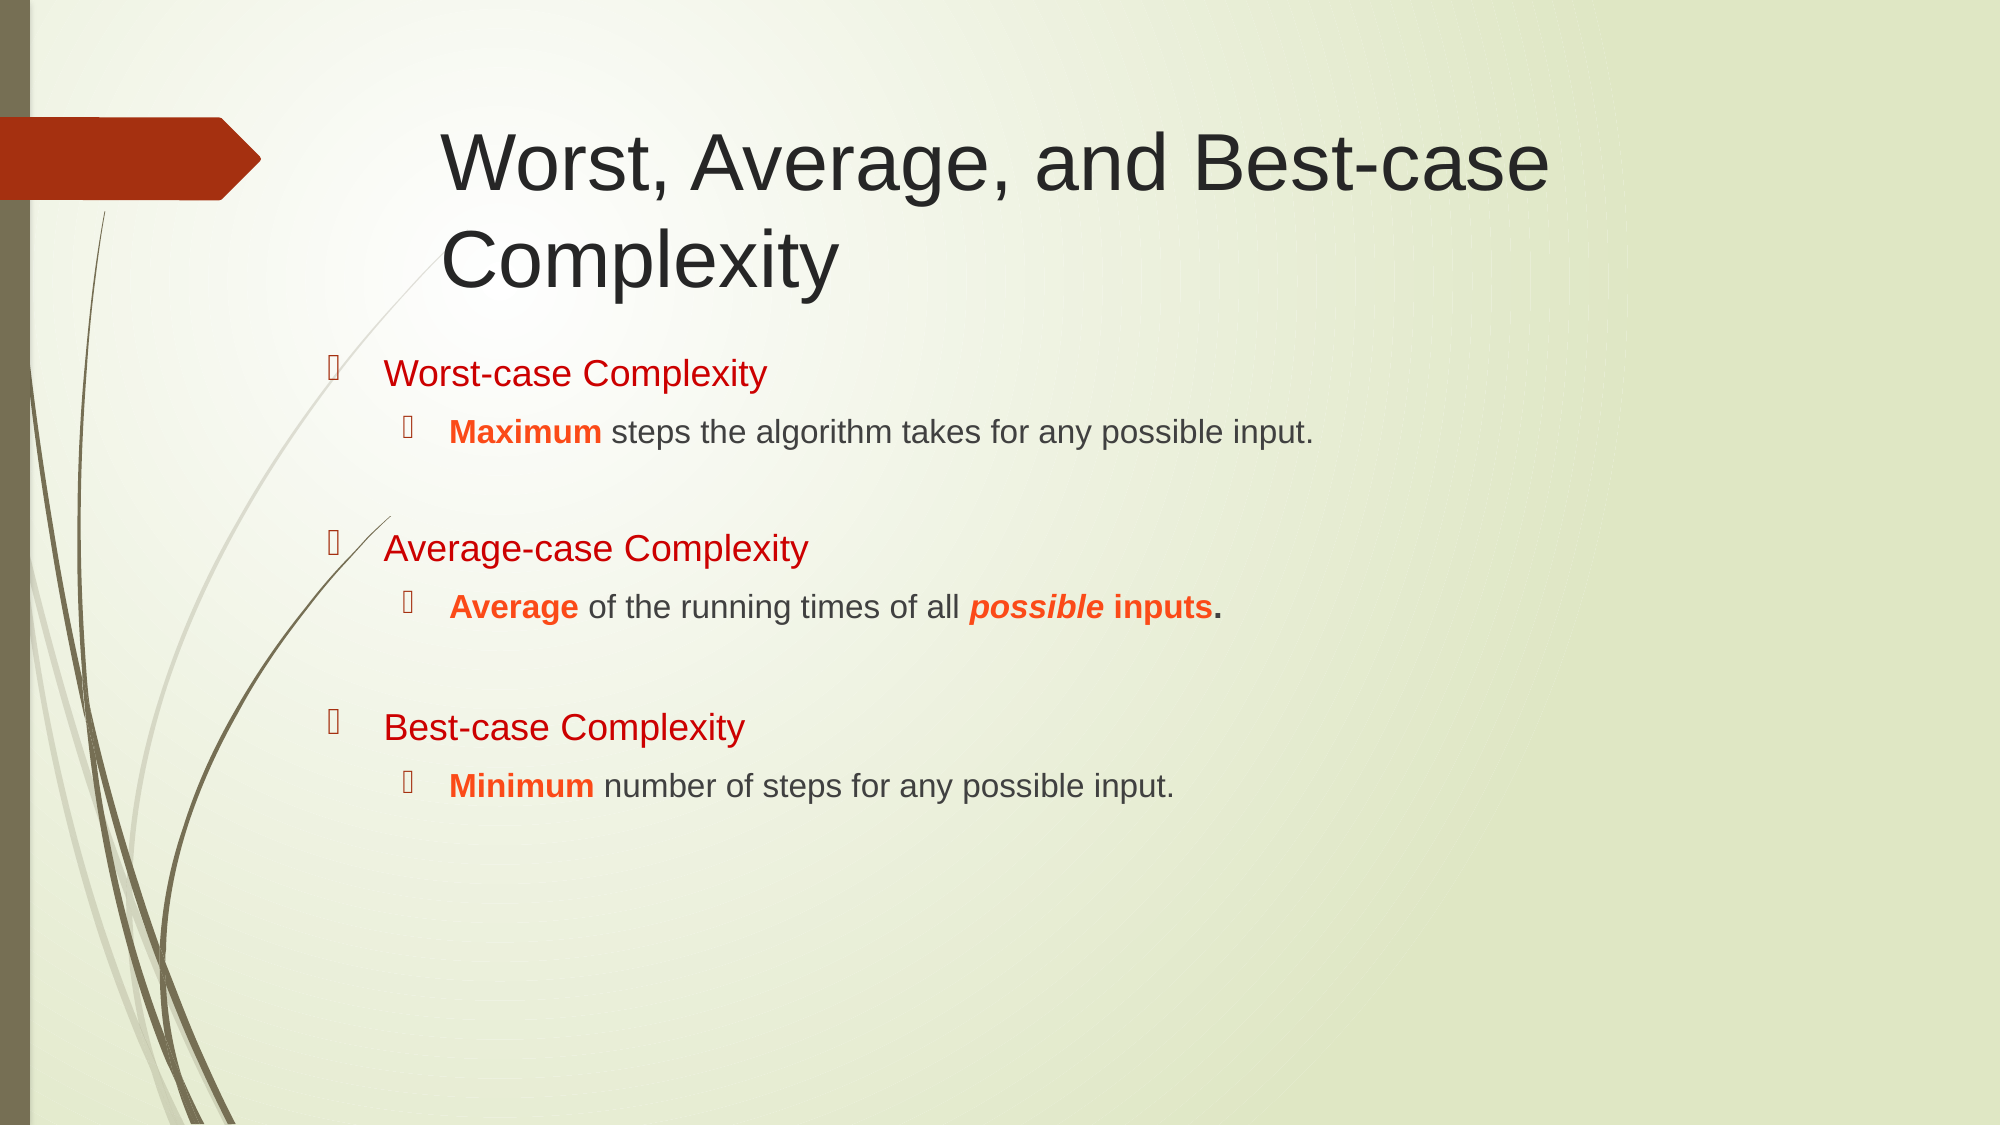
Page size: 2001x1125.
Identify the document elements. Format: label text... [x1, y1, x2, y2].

list Worst-case Complexity Maximum steps the algorithm takes for any possible input. Average-case Complexity Average of the running times of all possible inputs. Best-case Complexity Minimum number of steps for any possible input. [312, 346, 1700, 972]
title Worst, Average, and Best-case Complexity [425, 102, 1888, 313]
